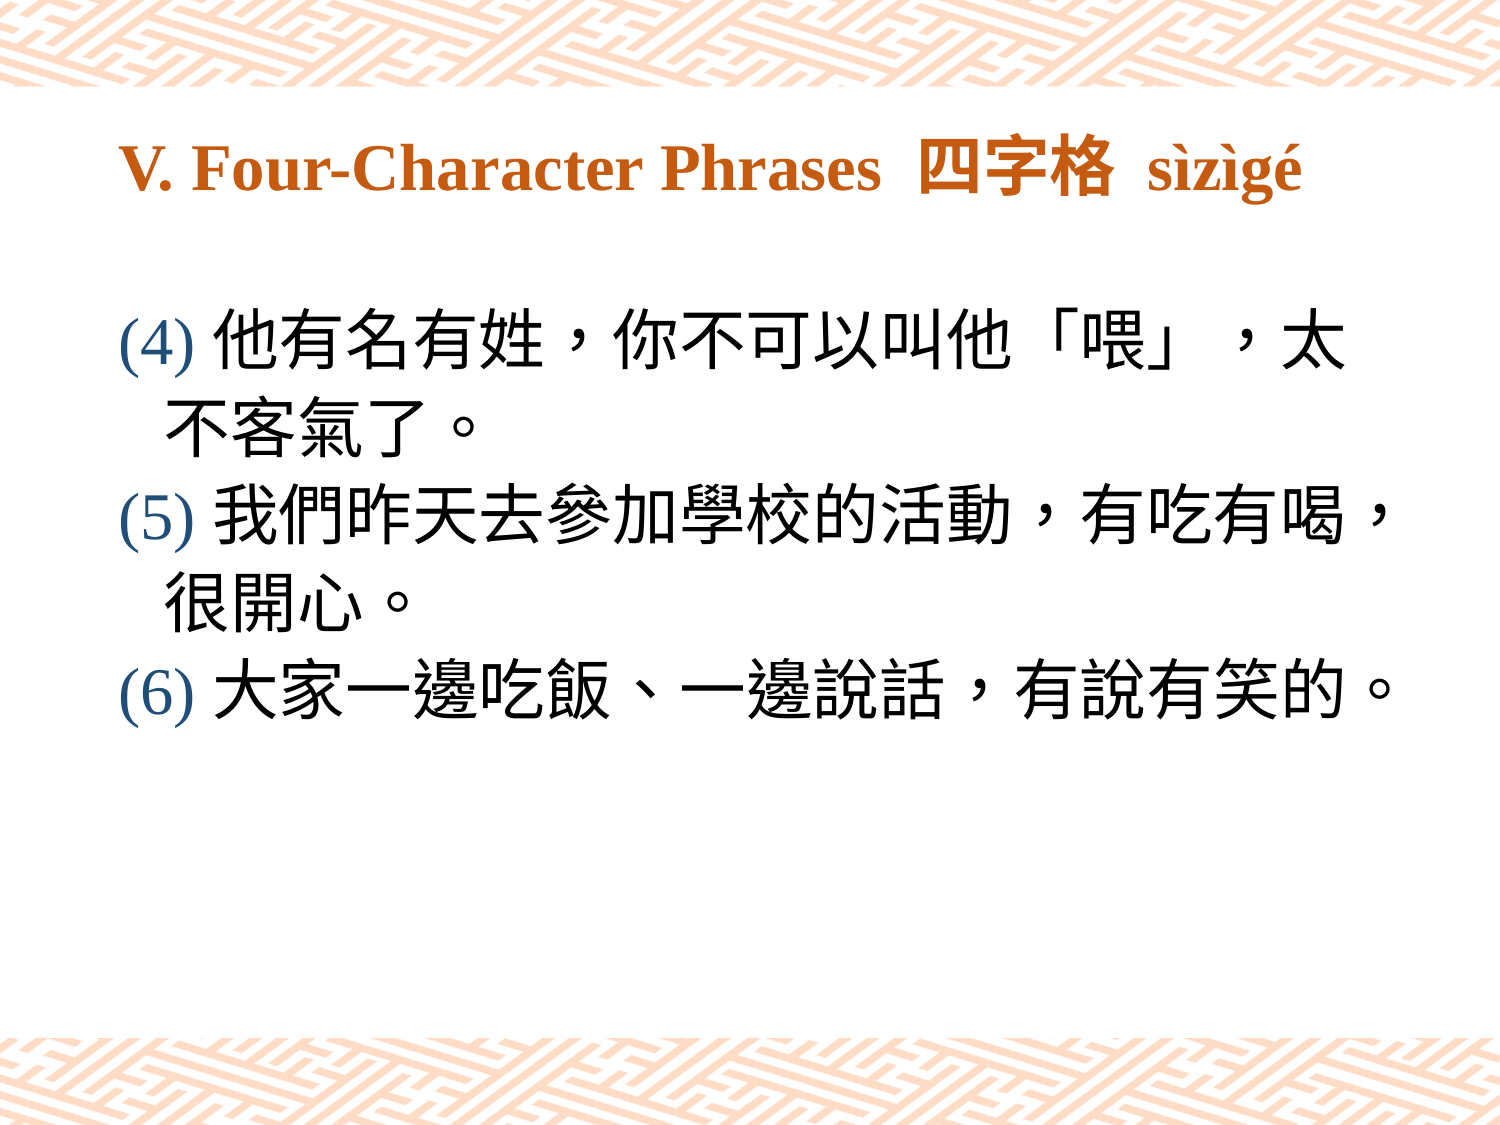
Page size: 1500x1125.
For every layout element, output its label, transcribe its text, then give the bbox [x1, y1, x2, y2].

title V. Four-Character Phrases 四字格 sìzìgé [103, 59, 1397, 278]
picture [0, 0, 1500, 1125]
list (4)他有名有姓，你不可以叫他「喂」，太 不客氣了。 (5)我們昨天去參加學校的活動，有吃有喝， 很開心。 (6)大家一邊吃飯、一邊說話，有說有笑的。 [103, 299, 1397, 1014]
